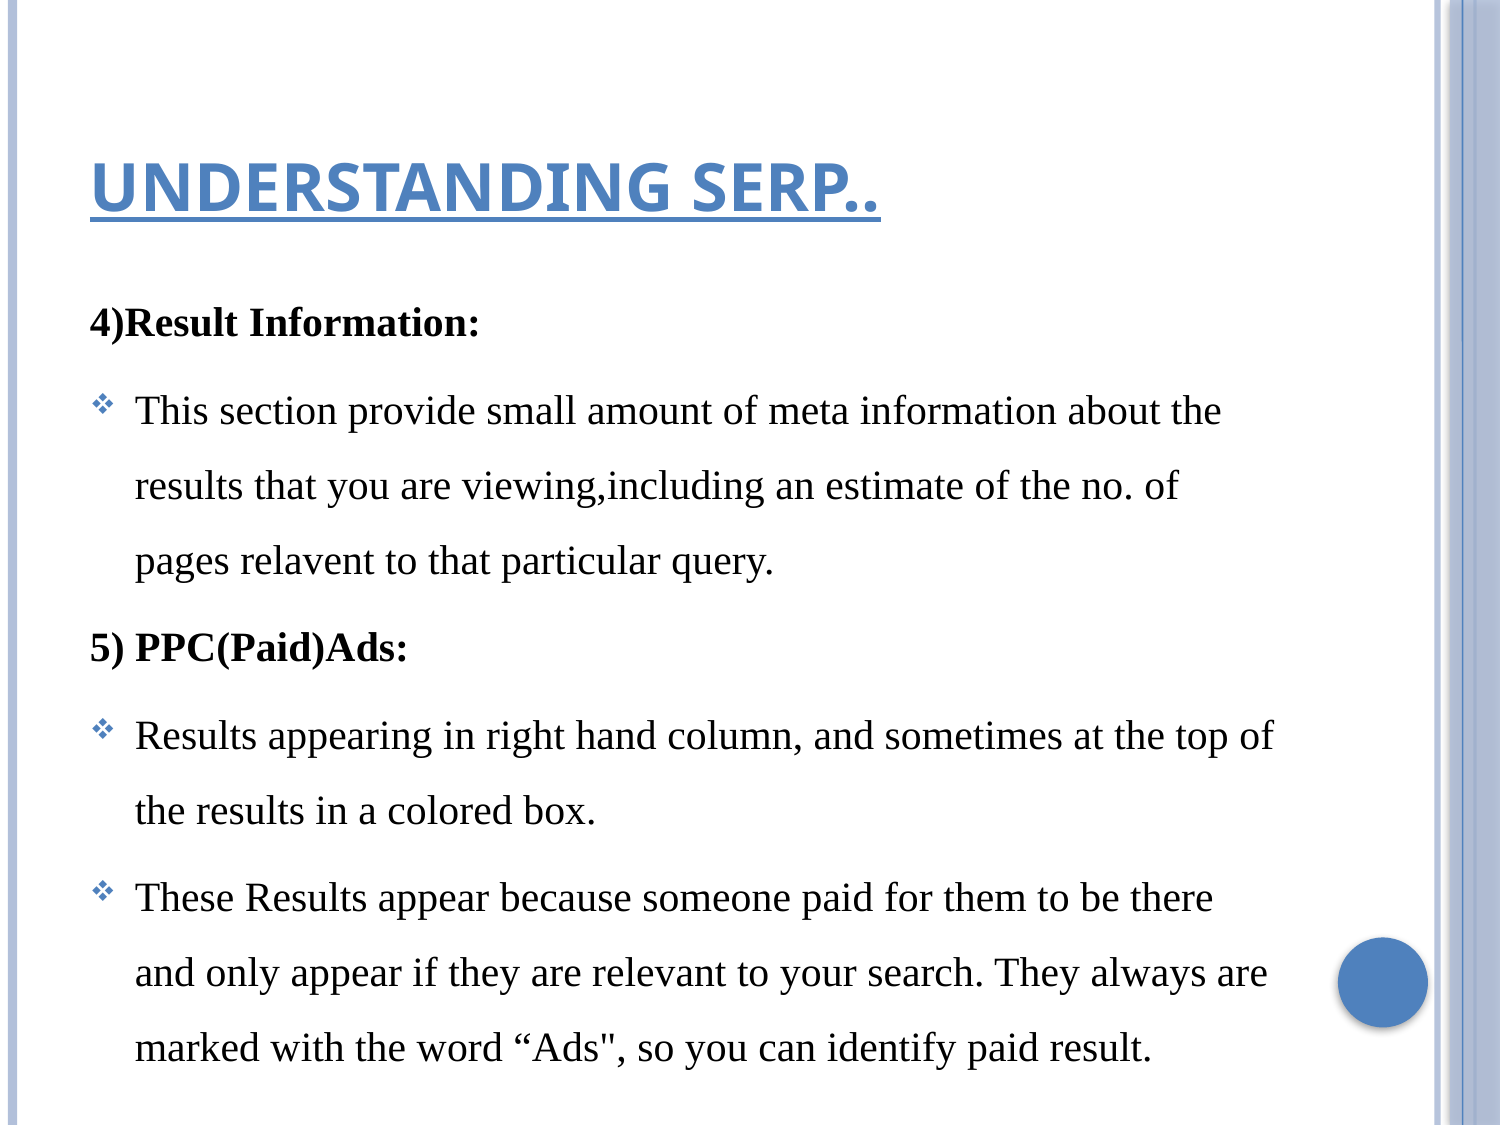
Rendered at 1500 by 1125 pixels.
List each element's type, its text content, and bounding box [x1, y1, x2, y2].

title Understanding Serp.. [75, 45, 1300, 233]
list 4)Result Information: This section provide small amount of meta information about the results that you are viewing,including an estimate of the no. of pages relavent to that particular query. 5) PPC(Paid)Ads: Results appearing in right hand column, and sometimes at the top of the results in a colored box. These Results appear because someone paid for them to be there and only appear if they are relevant to your search. They always are marked with the word “Ads", so you can identify paid result. [75, 262, 1300, 1062]
